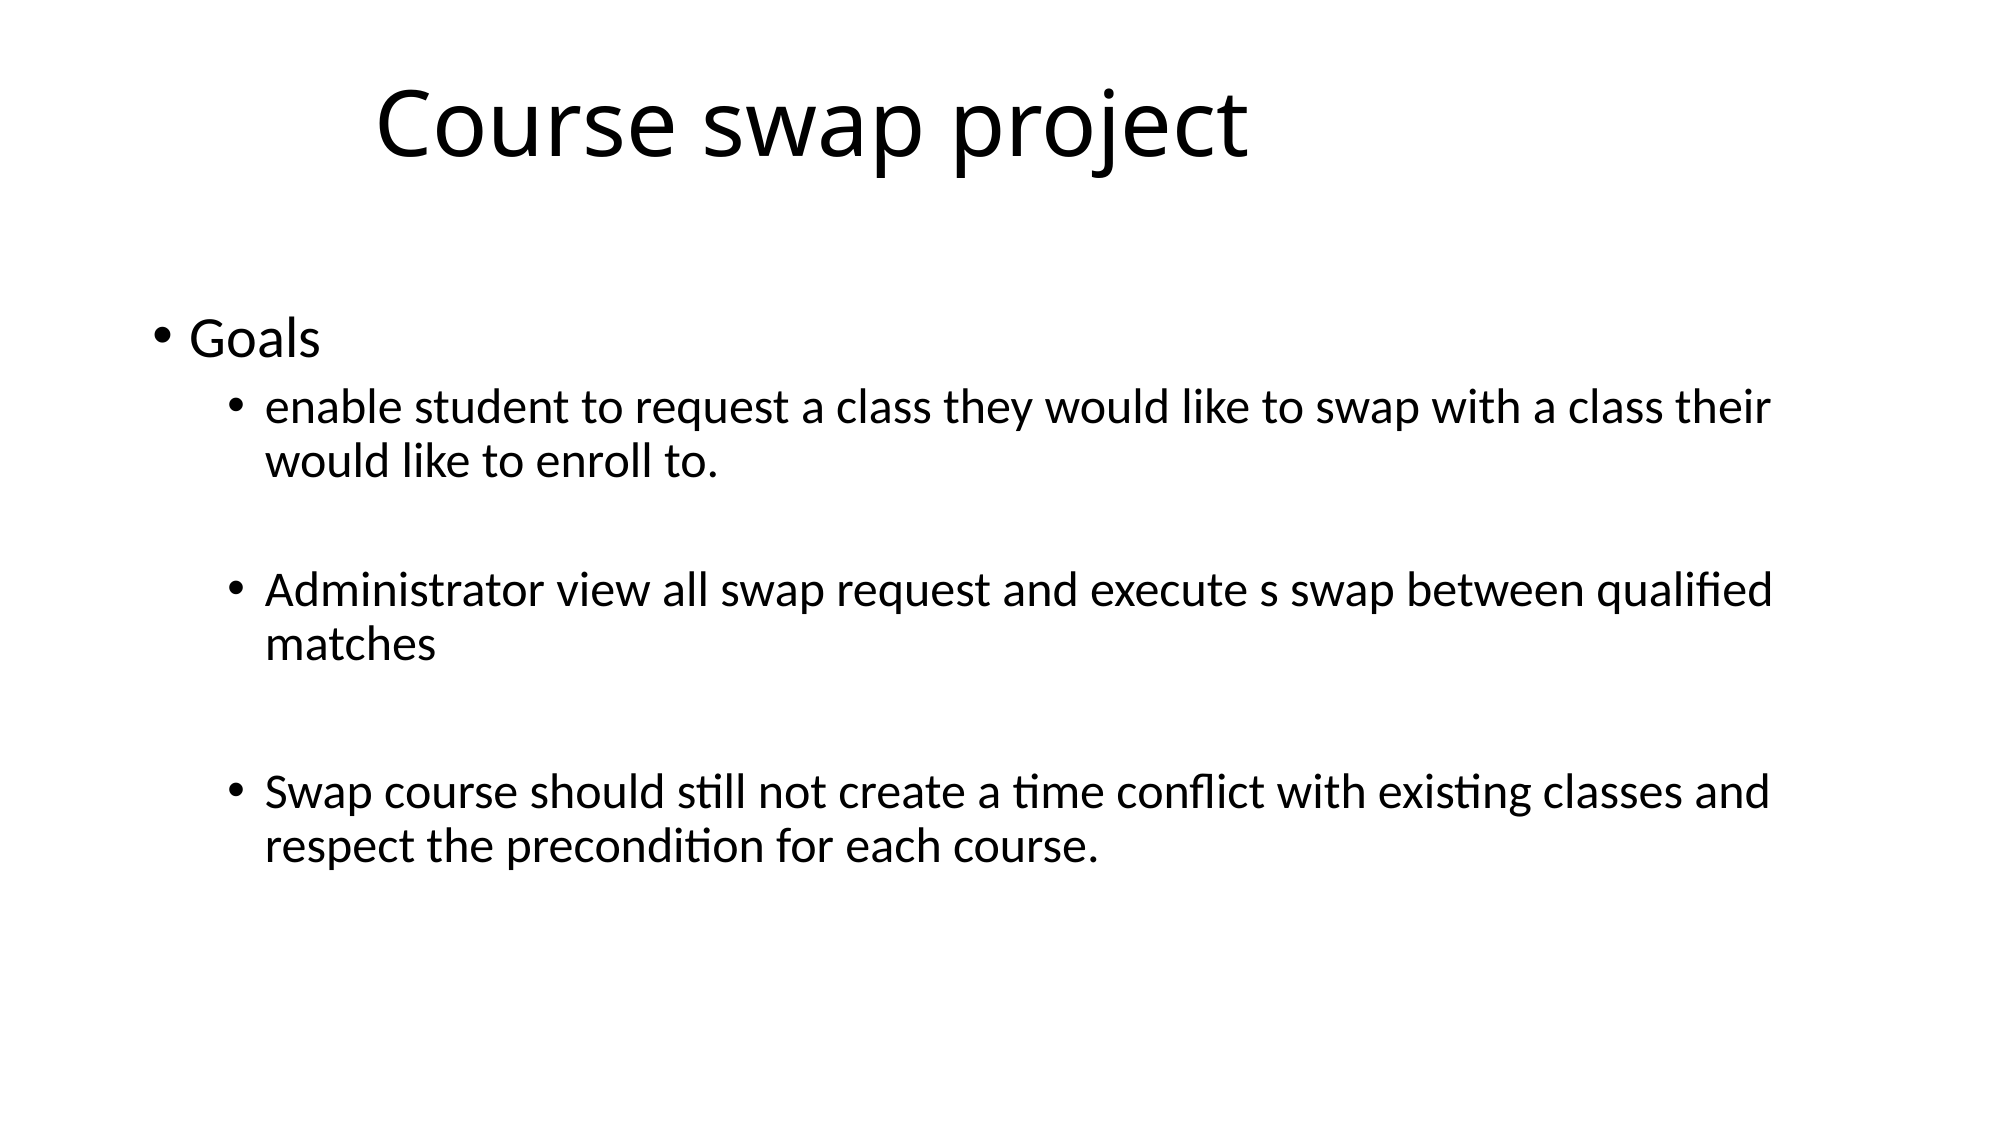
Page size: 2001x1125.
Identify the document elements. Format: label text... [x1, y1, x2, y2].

title Course swap project [359, 18, 2000, 236]
list Goals enable student to request a class they would like to swap with a class their would like to enroll to. Administrator view all swap request and execute s swap between qualified matches Swap course should still not create a time conflict with existing classes and respect the precondition for each course. [137, 299, 1863, 1014]
